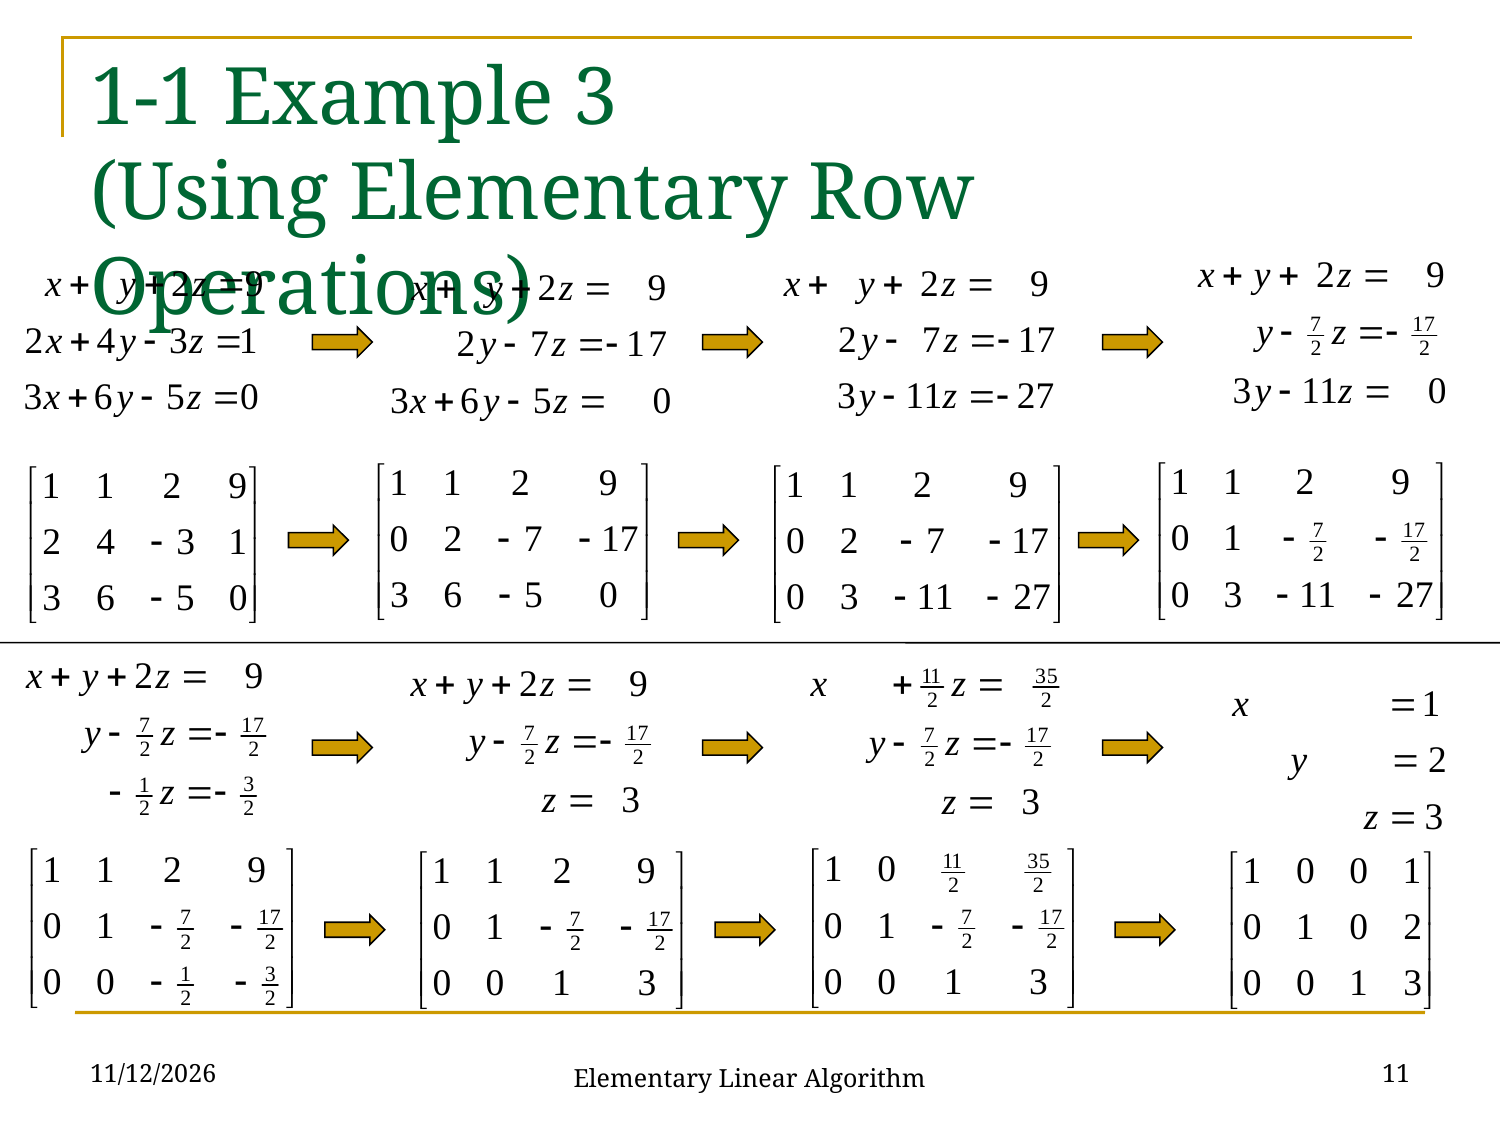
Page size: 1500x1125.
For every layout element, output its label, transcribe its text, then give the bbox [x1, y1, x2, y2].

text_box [1149, 453, 1457, 630]
title 1-1 Example 3 (Using Elementary Row Operations) [75, 37, 1388, 225]
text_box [385, 265, 692, 429]
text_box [755, 456, 1075, 632]
text_box [1102, 327, 1163, 358]
text_box [288, 525, 349, 556]
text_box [368, 454, 663, 630]
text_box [0, 654, 1463, 1018]
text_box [11, 457, 271, 633]
text_box [678, 525, 739, 556]
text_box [757, 261, 1089, 425]
text_box [702, 327, 752, 358]
slide_number 11 [1074, 1027, 1426, 1100]
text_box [18, 262, 288, 426]
text_box [312, 327, 373, 358]
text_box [1171, 253, 1463, 421]
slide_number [74, 1027, 426, 1100]
footer Elementary Linear Algorithm [512, 1027, 988, 1101]
text_box [1080, 525, 1139, 556]
